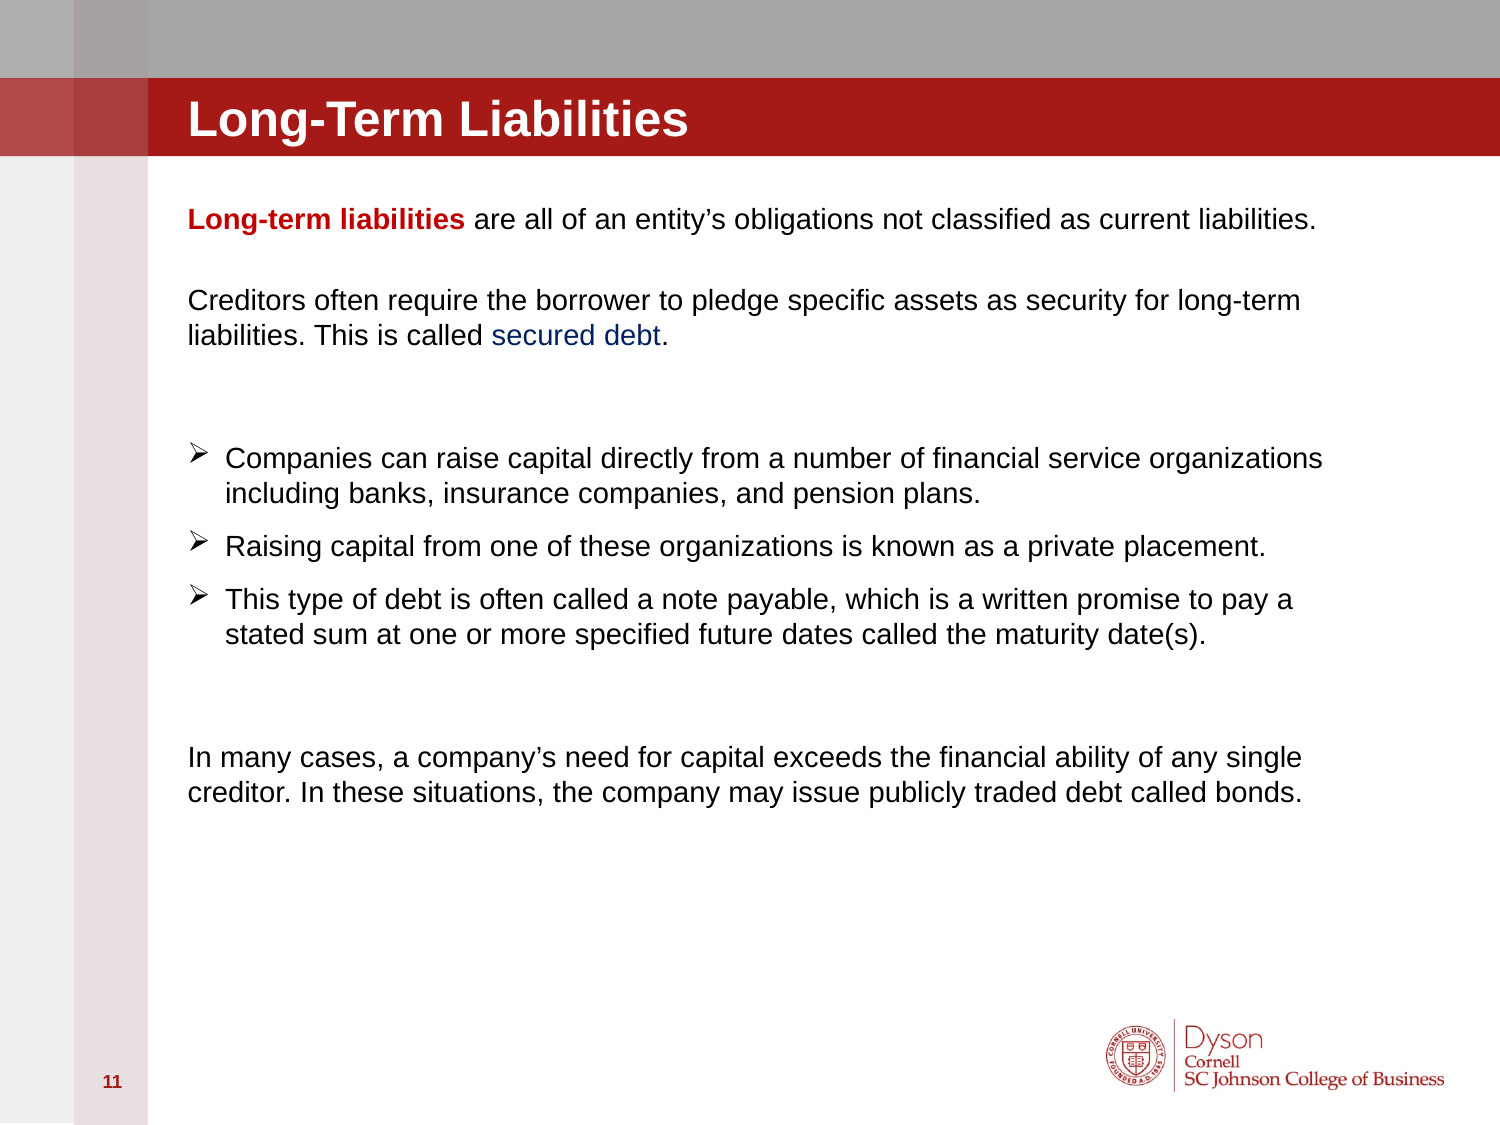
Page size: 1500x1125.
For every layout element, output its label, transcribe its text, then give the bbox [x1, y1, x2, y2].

slide_number 11 [74, 1062, 151, 1125]
picture [1106, 1019, 1444, 1092]
title Long-Term Liabilities [187, 46, 1425, 147]
list Long-term liabilities are all of an entity’s obligations not classified as current liabilities. Creditors often require the borrower to pledge specific assets as security for long-term liabilities. This is called secured debt. Companies can raise capital directly from a number of financial service organizations including banks, insurance companies, and pension plans. Raising capital from one of these organizations is known as a private placement. This type of debt is often called a note payable, which is a written promise to pay a stated sum at one or more specified future dates called the maturity date(s). In many cases, a company’s need for capital exceeds the financial ability of any single creditor. In these situations, the company may issue publicly traded debt called bonds. [187, 200, 1350, 1088]
